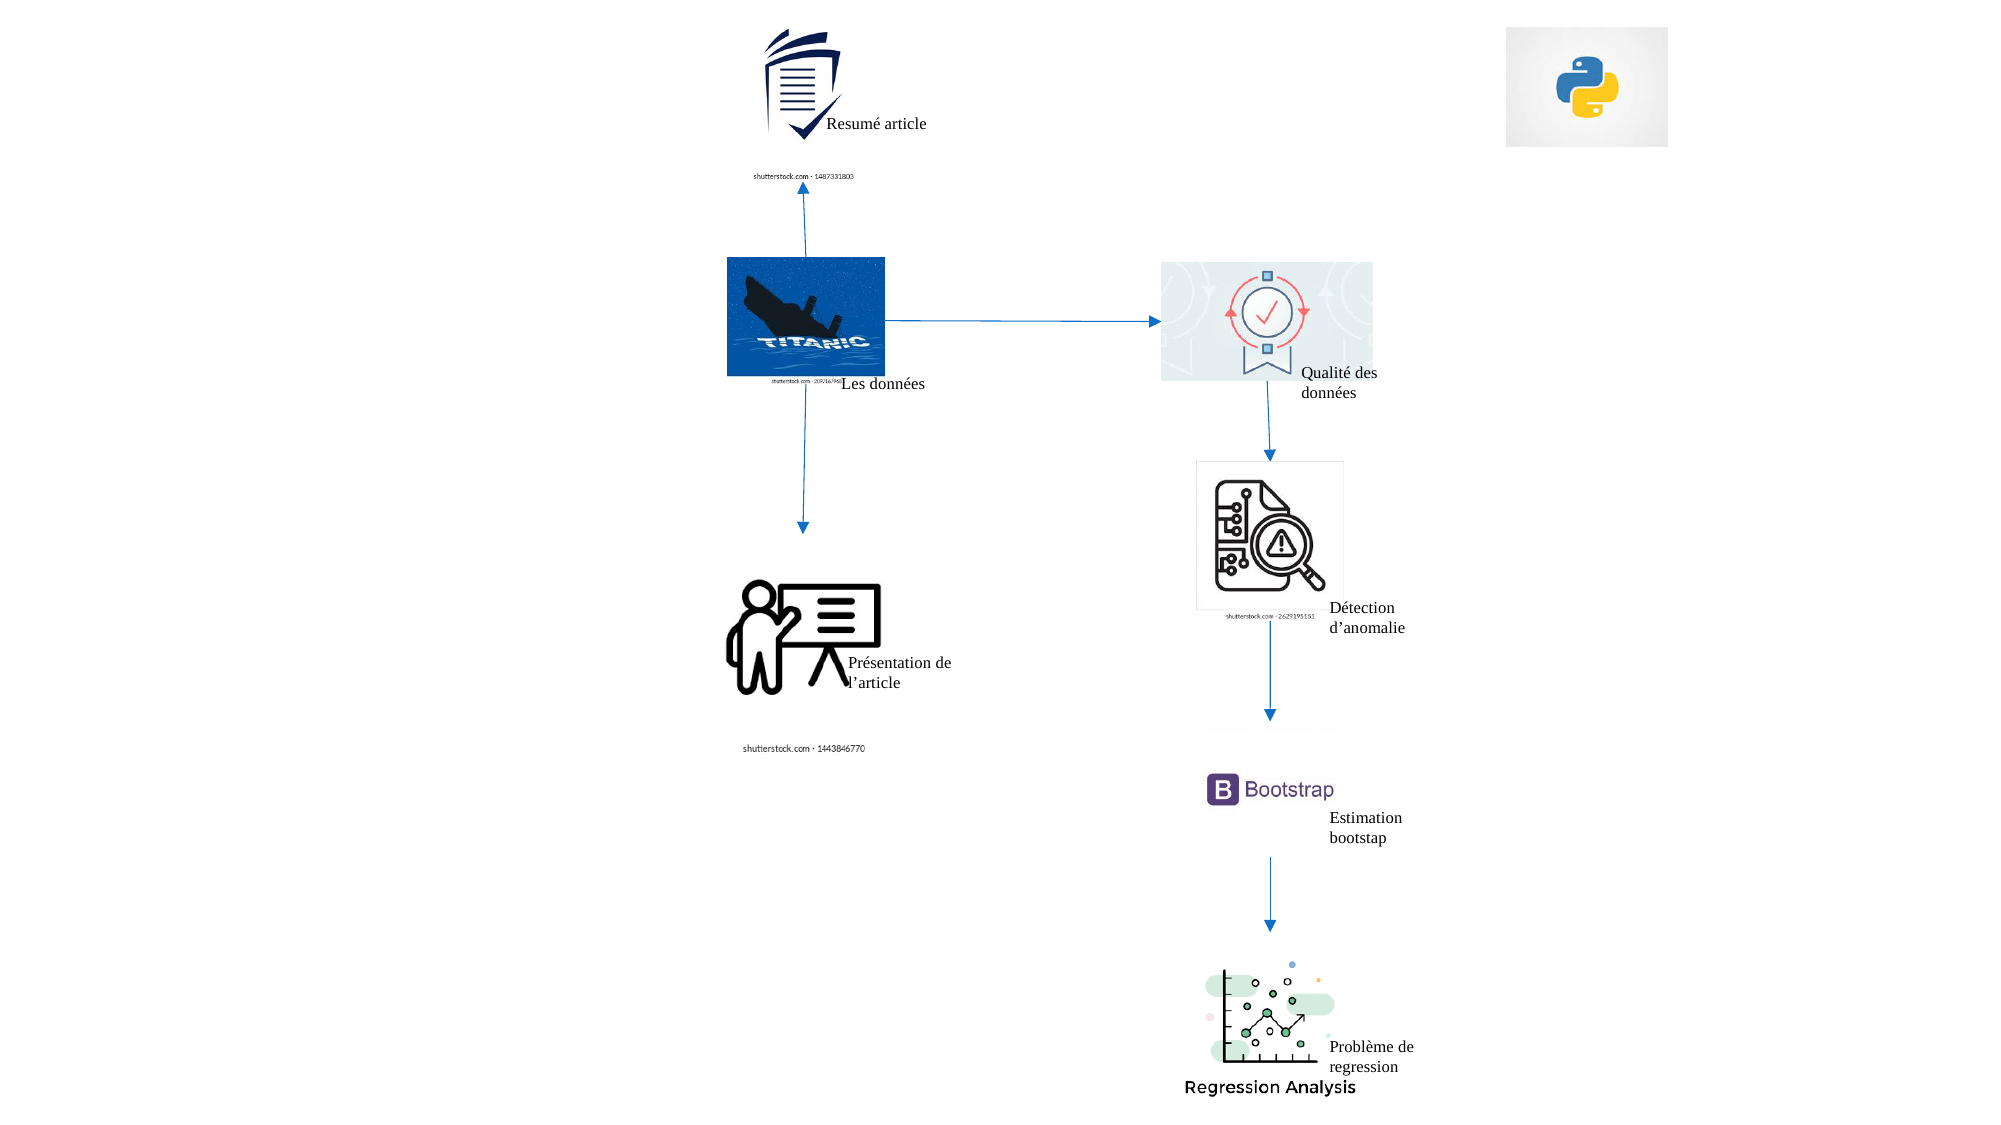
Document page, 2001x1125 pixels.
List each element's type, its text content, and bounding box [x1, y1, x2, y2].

text_box Qualité des données [1286, 354, 1432, 410]
text_box Estimation bootstap [1338, 799, 1460, 855]
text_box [802, 182, 806, 258]
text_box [1267, 380, 1271, 462]
text_box Présentation de l’article [905, 644, 979, 699]
picture [700, 534, 906, 755]
picture [1202, 721, 1338, 857]
picture [1178, 932, 1362, 1125]
picture [1506, 27, 1668, 147]
text_box Problème de regression [1362, 1028, 1460, 1084]
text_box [802, 384, 806, 535]
text_box Resumé article [888, 105, 957, 141]
picture [727, 257, 885, 385]
picture [1161, 262, 1373, 381]
text_box Les données [826, 365, 972, 401]
text_box Détection d’anomalie [1314, 589, 1460, 644]
picture [718, 0, 888, 182]
picture [1196, 461, 1344, 621]
